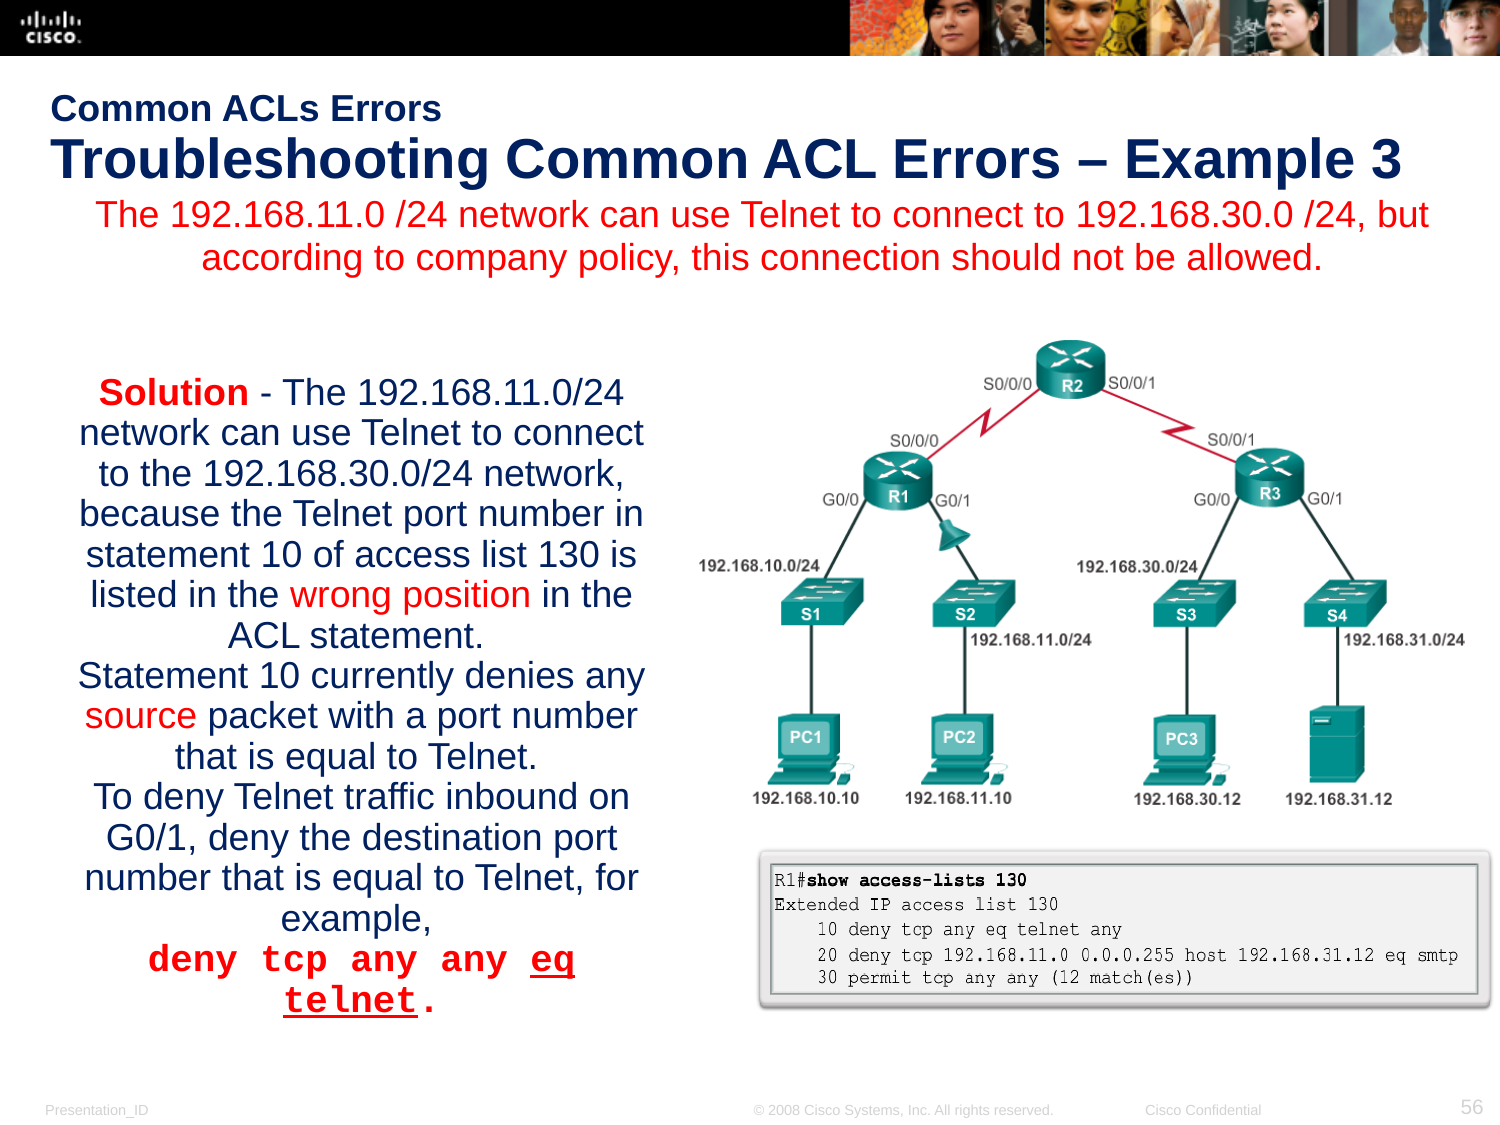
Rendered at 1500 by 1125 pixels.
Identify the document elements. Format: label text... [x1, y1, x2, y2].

title Common ACLs Errors Troubleshooting Common ACL Errors – Example 3 [36, 53, 1425, 186]
picture [697, 335, 1469, 813]
text_box Solution - The 192.168.11.0/24 network can use Telnet to connect to the 192.168.30.0/24 network, because the Telnet port number in statement 10 of access list 130 is listed in the wrong position in the ACL statement. Statement 10 currently denies any source packet with a port number that is equal to Telnet. To deny Telnet traffic inbound on G0/1, deny the destination port number that is equal to Telnet, for example, deny tcp any any eq telnet. [43, 365, 680, 1028]
picture [0, 0, 1500, 56]
picture [749, 840, 1499, 1021]
list The 192.168.11.0 /24 network can use Telnet to connect to 192.168.30.0 /24, but according to company policy, this connection should not be allowed. [24, 186, 1500, 907]
